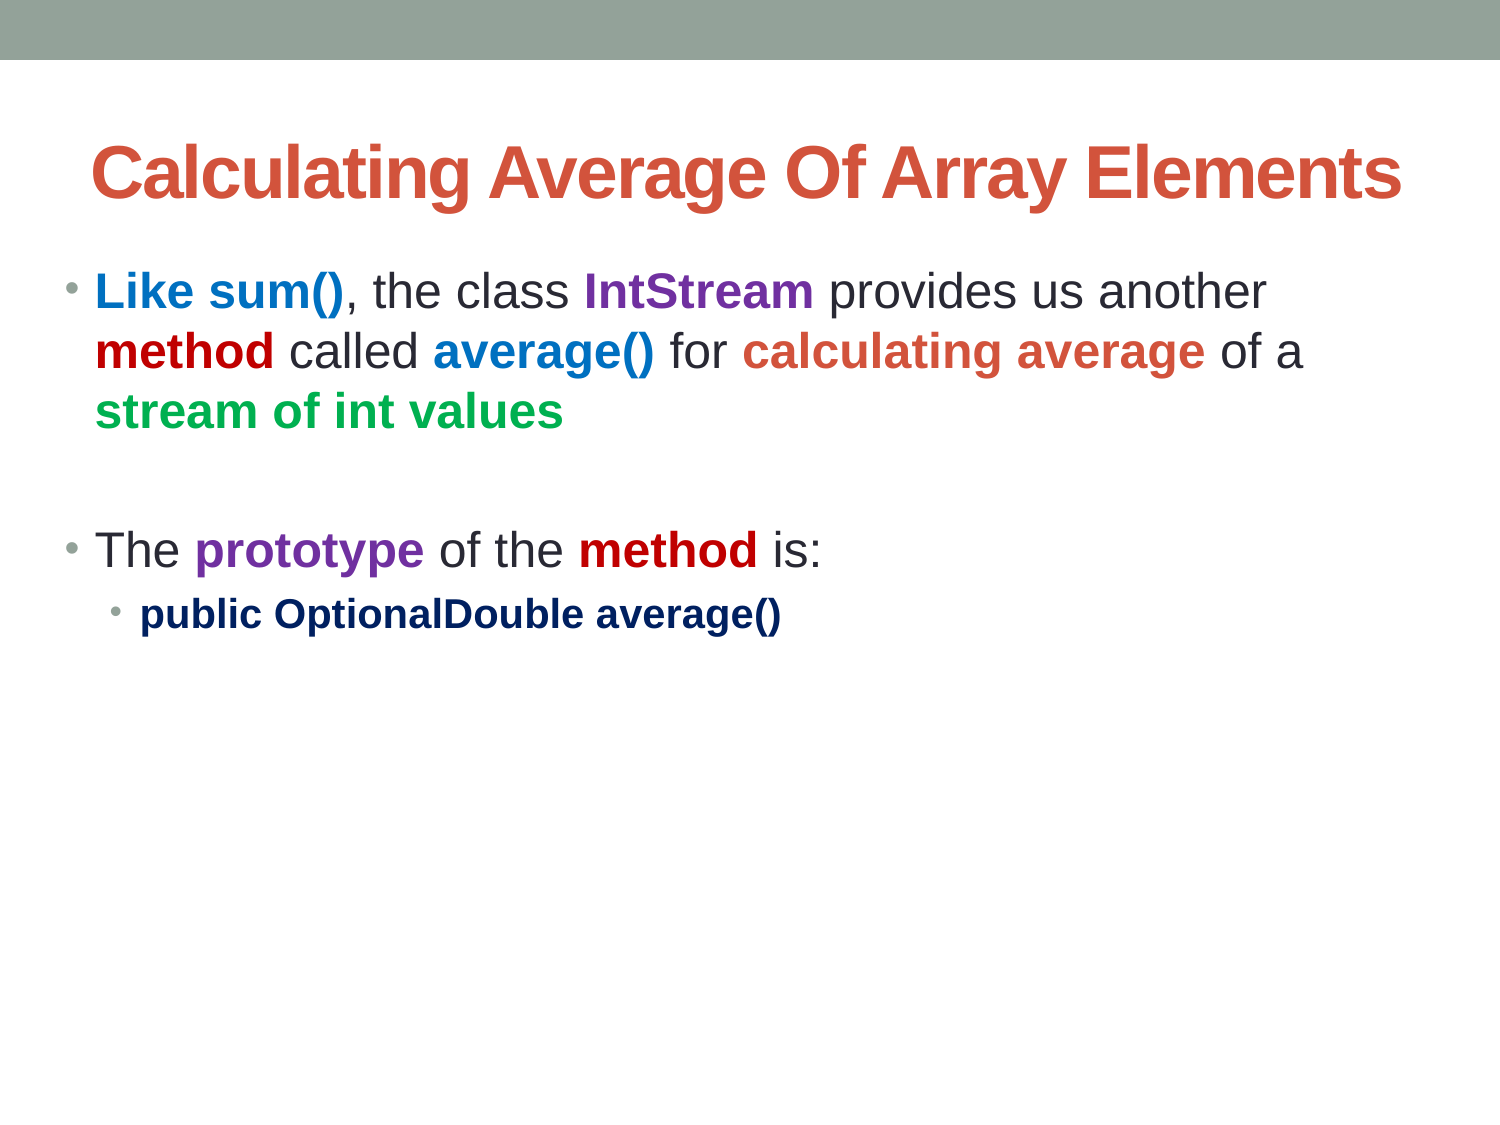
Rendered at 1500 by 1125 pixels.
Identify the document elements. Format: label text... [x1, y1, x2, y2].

list Like sum(), the class IntStream provides us another method called average() for calculating average of a stream of int values The prototype of the method is: public OptionalDouble average() [49, 250, 1445, 1047]
title Calculating Average Of Array Elements [75, 87, 1425, 250]
